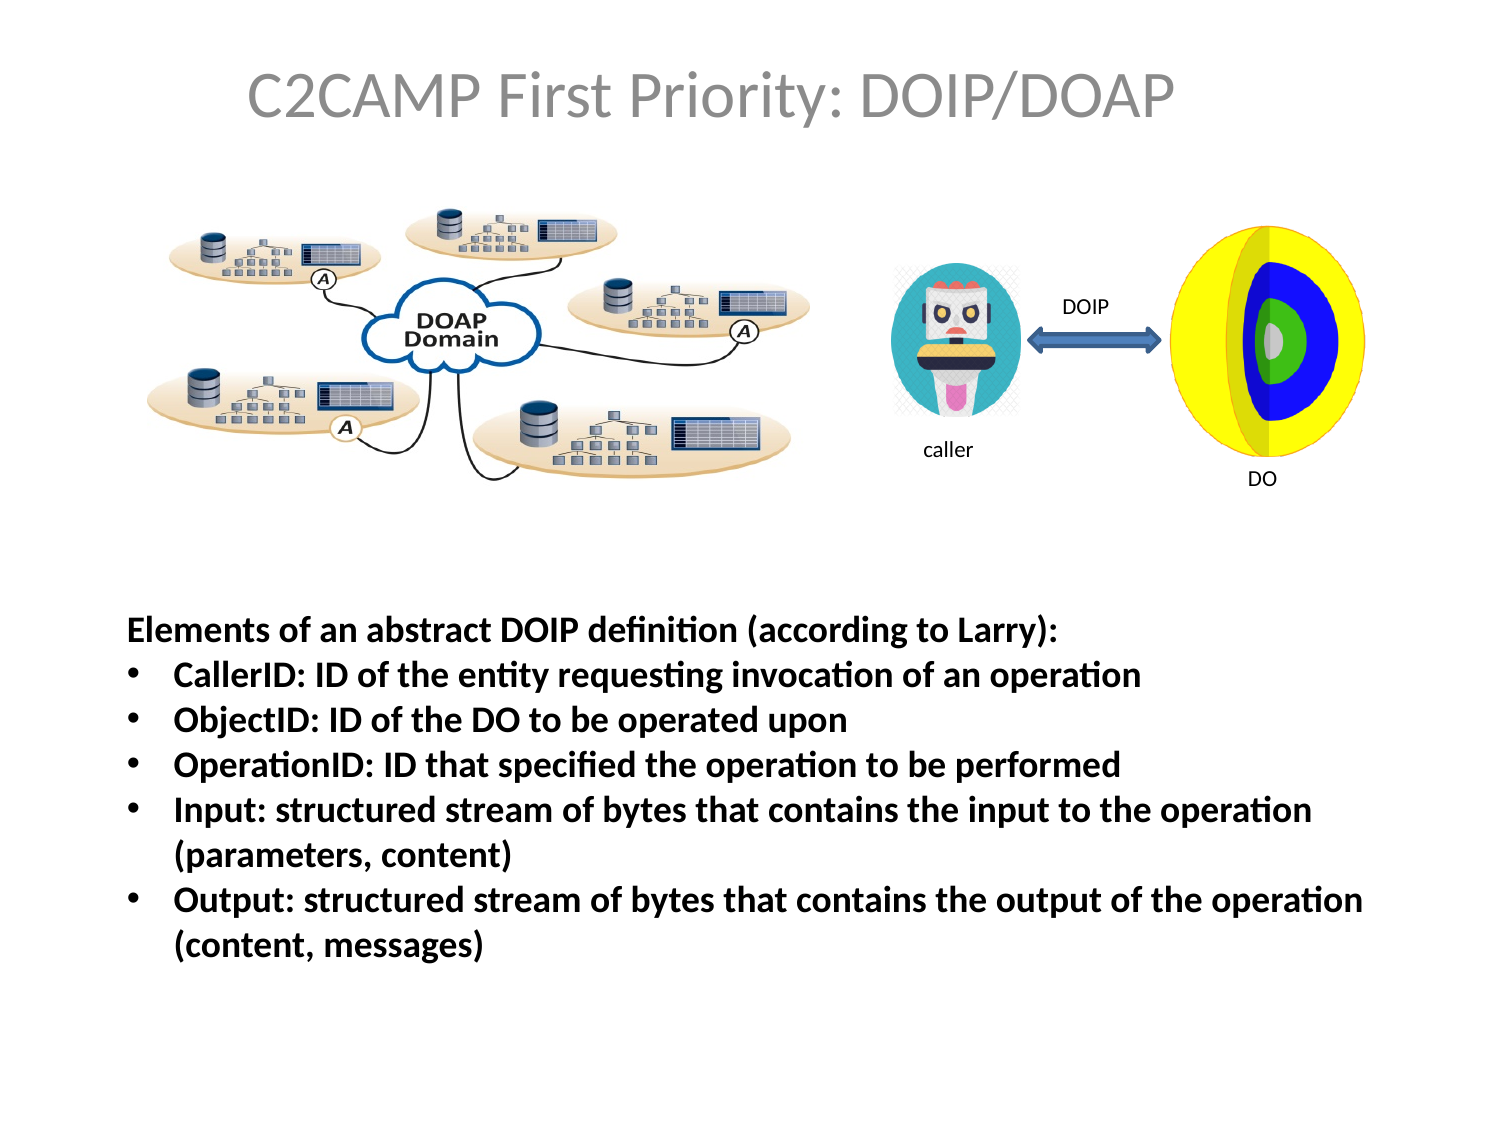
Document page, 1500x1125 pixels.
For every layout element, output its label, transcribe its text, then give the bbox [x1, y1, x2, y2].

text_box Elements of an abstract DOIP definition (according to Larry): CallerID: ID of the entity requesting invocation of an operation ObjectID: ID of the DO to be operated upon OperationID: ID that specified the operation to be performed Input: structured stream of bytes that contains the input to the operation (parameters, content) Output: structured stream of bytes that contains the output of the operation (content, messages) [112, 597, 1388, 973]
subtitle C2CAMP First Priority: DOIP/DOAP [194, 42, 1245, 173]
picture [147, 206, 810, 526]
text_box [891, 223, 1366, 508]
